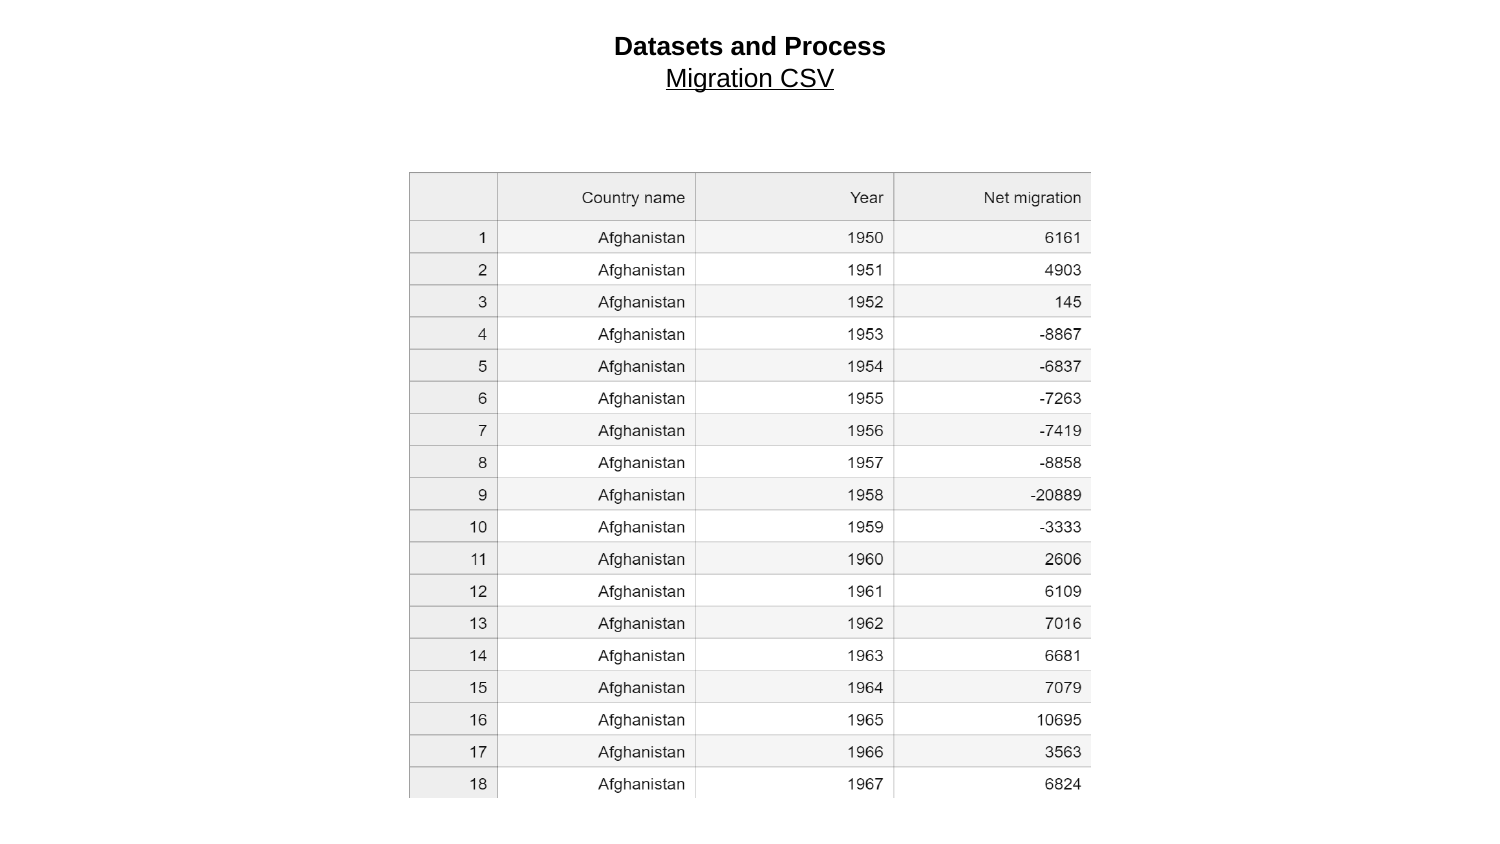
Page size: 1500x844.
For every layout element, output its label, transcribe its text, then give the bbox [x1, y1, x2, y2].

title Datasets and Process Migration CSV [51, 14, 1449, 109]
picture [408, 172, 1092, 798]
